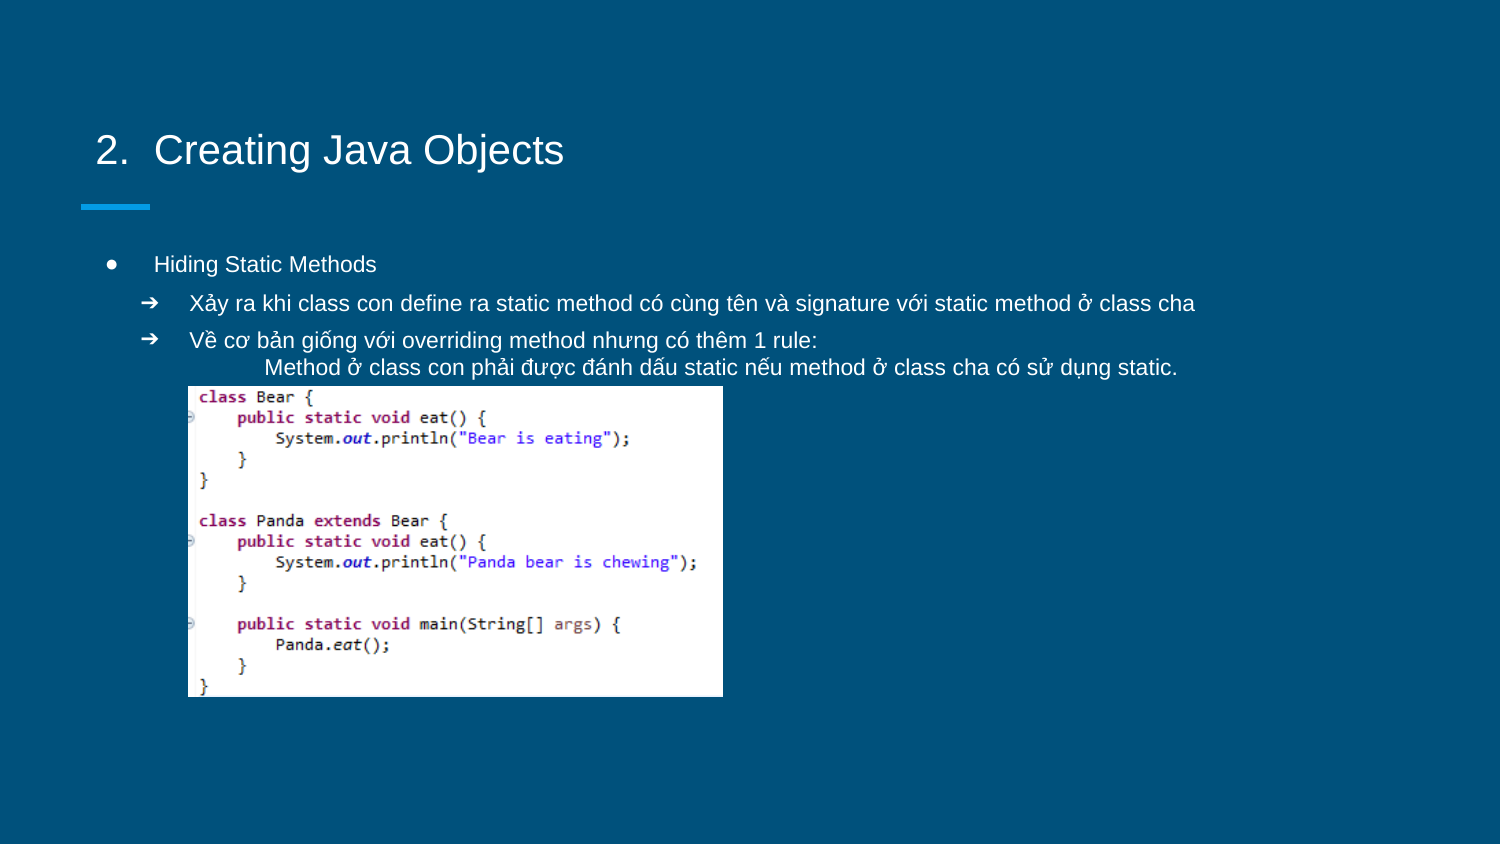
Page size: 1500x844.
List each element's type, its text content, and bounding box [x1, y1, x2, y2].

list Hiding Static Methods [63, 244, 1437, 283]
title Creating Java Objects [63, 75, 1437, 188]
list Xảy ra khi class con define ra static method có cùng tên và signature với static method ở class cha [99, 286, 1437, 319]
list Về cơ bản giống với overriding method nhưng có thêm 1 rule: Method ở class con phải được đánh dấu static nếu method ở class cha có sử dụng static. [99, 324, 1437, 382]
picture [189, 387, 722, 696]
